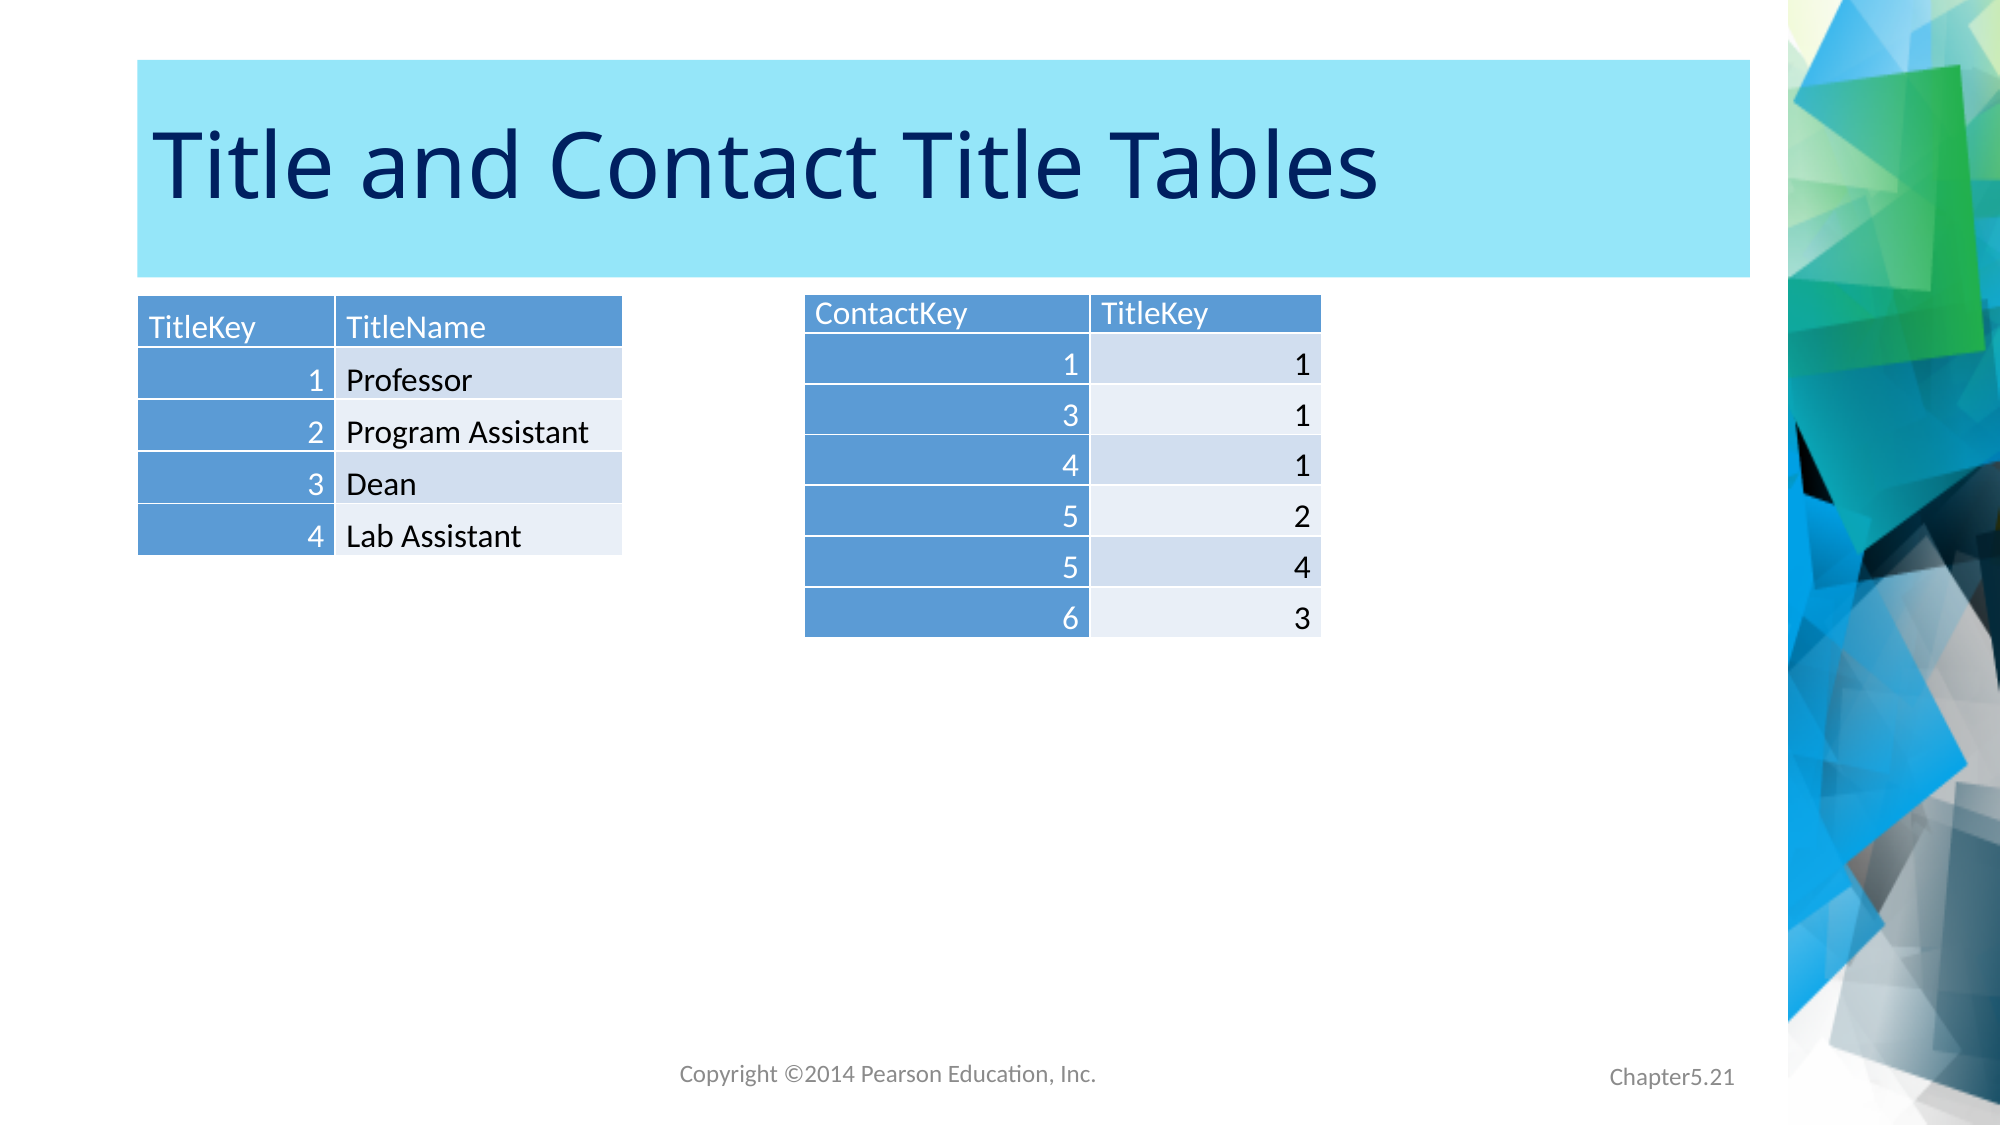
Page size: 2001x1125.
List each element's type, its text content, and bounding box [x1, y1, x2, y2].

table_cell 5 [805, 537, 1089, 586]
table_cell Dean [336, 452, 622, 503]
table_header TitleKey [138, 296, 334, 346]
table_cell 3 [138, 452, 334, 503]
table_cell 1 [1091, 435, 1321, 484]
table_cell 1 [805, 334, 1089, 383]
table_cell Professor [336, 348, 622, 398]
table_cell 4 [1091, 537, 1321, 586]
table_cell 3 [1091, 588, 1321, 637]
table_header TitleName [336, 296, 622, 346]
table_header ContactKey [805, 295, 1089, 332]
table_cell Program Assistant [336, 400, 622, 450]
table_cell 3 [805, 385, 1089, 434]
title Title and Contact Title Tables [137, 59, 1750, 278]
table_cell 2 [1091, 486, 1321, 535]
table_cell 4 [805, 435, 1089, 484]
table_cell 6 [805, 588, 1089, 637]
slide_number Chapter5.21 [1373, 1045, 1750, 1106]
table_cell 1 [138, 348, 334, 398]
table_cell 1 [1091, 334, 1321, 383]
table_cell Lab Assistant [336, 504, 622, 555]
table_cell 4 [138, 504, 334, 555]
table_cell 5 [805, 486, 1089, 535]
table_header TitleKey [1091, 295, 1321, 332]
picture [1788, 462, 2000, 1125]
picture [1788, 0, 2000, 552]
table_cell 1 [1091, 385, 1321, 434]
table_cell 2 [138, 400, 334, 450]
